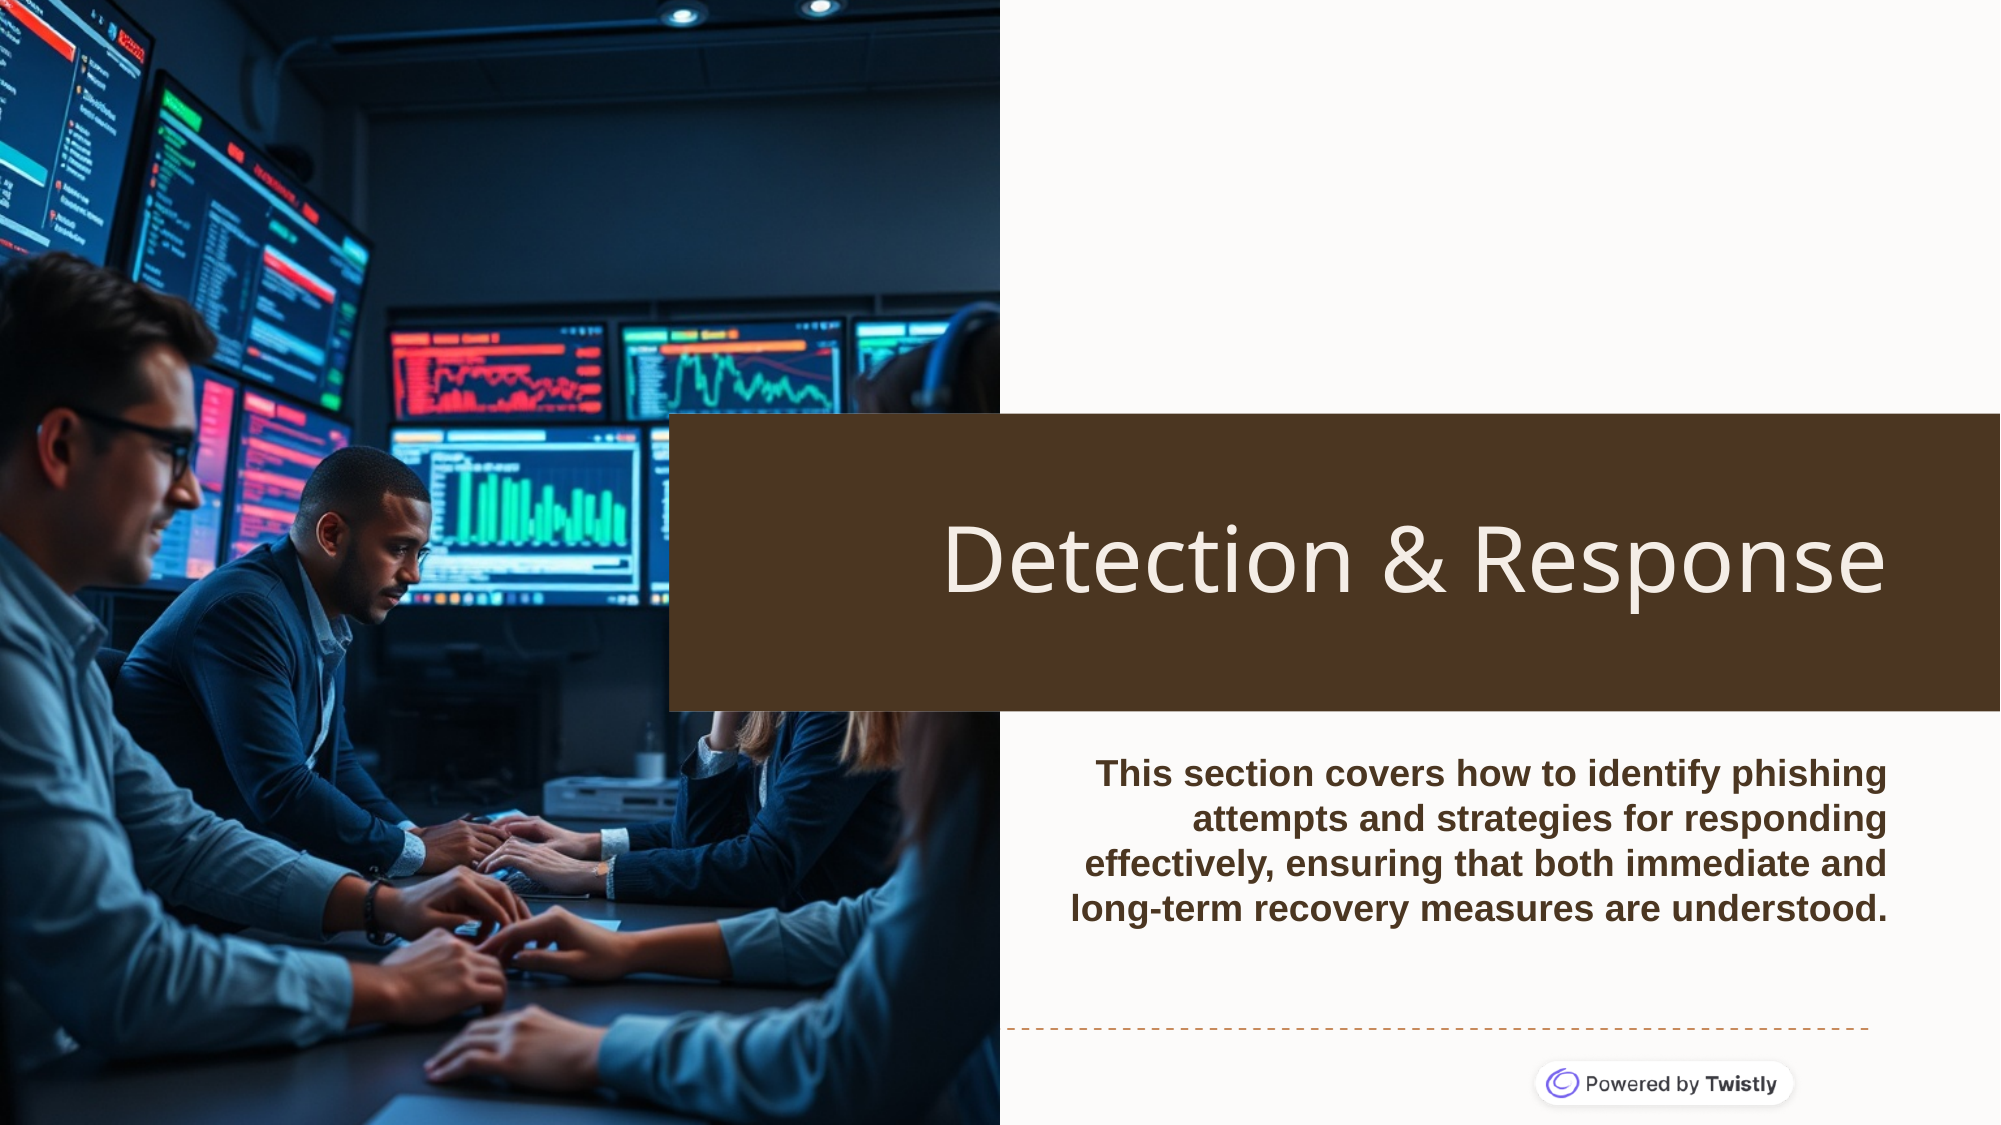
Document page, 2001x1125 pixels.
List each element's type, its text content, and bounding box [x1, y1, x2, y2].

title Detection & Response [1000, 413, 1904, 712]
picture [0, 0, 1000, 1125]
list This section covers how to identify phishing attempts and strategies for responding effectively, ensuring that both immediate and long-term recovery measures are understood. [1000, 741, 1904, 904]
picture [1455, 1046, 1873, 1121]
